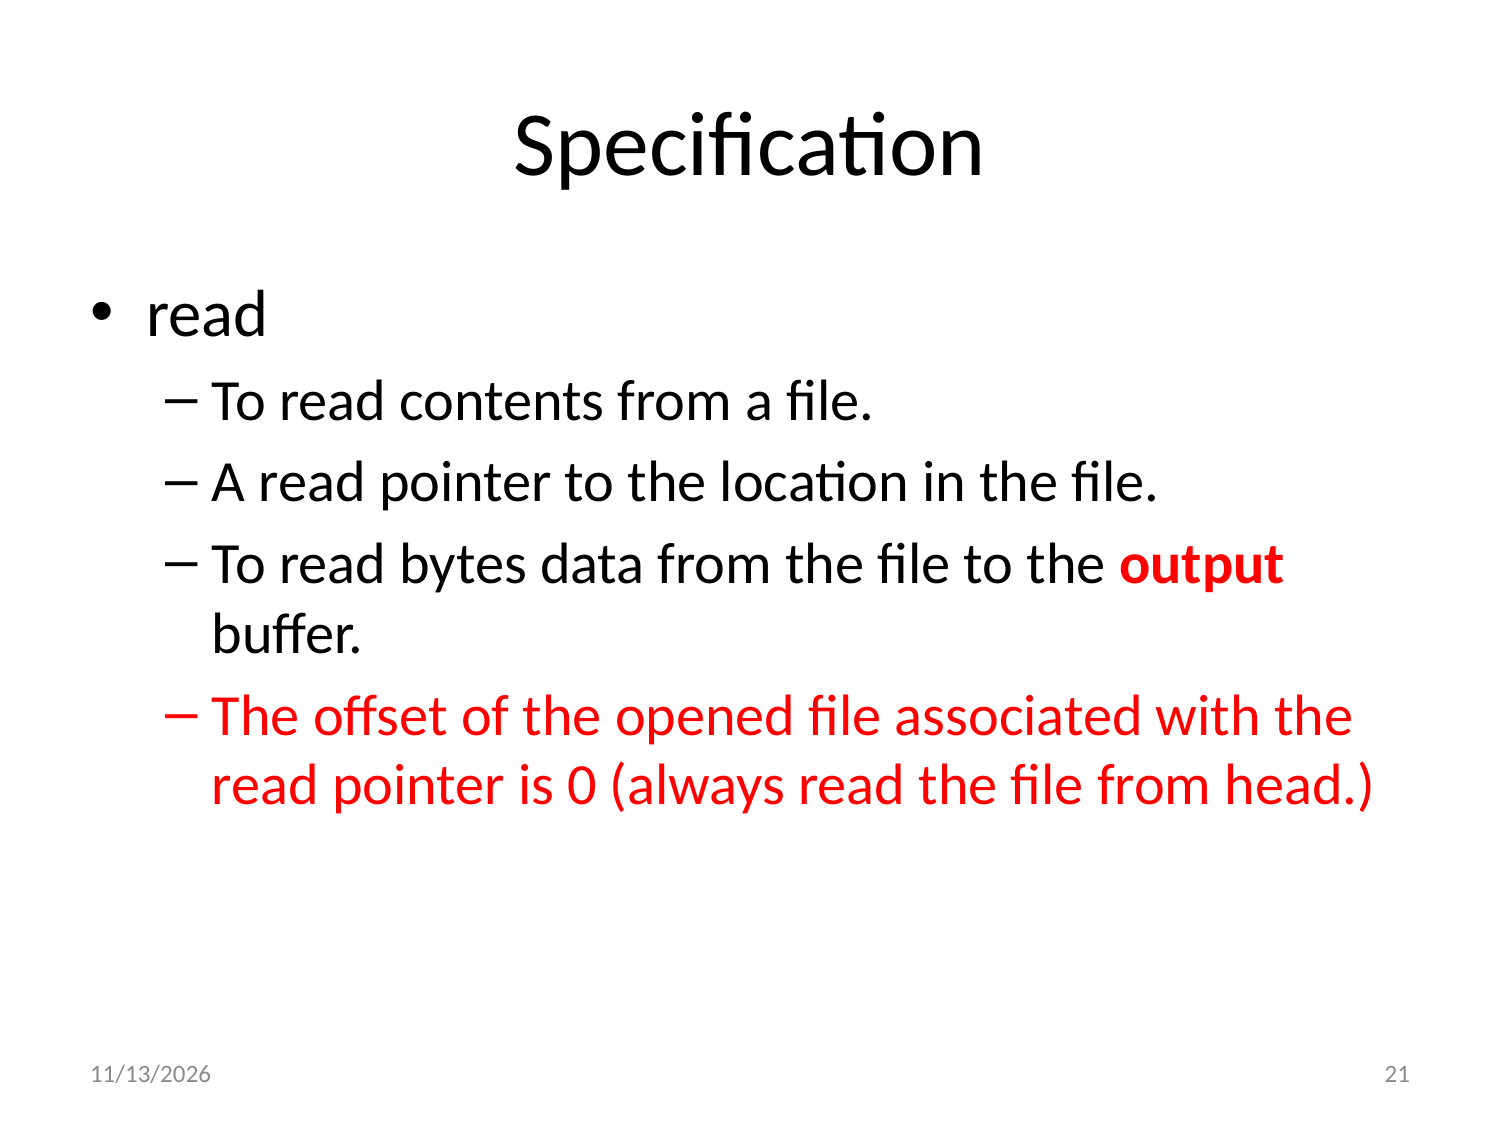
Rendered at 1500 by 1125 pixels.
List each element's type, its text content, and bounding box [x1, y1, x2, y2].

list read To read contents from a file. A read pointer to the location in the file. To read bytes data from the file to the output buffer. The offset of the opened file associated with the read pointer is 0 (always read the file from head.) [74, 262, 1426, 1006]
title Specification [74, 44, 1426, 233]
slide_number 21 [1074, 1042, 1425, 1103]
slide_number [75, 1042, 425, 1103]
